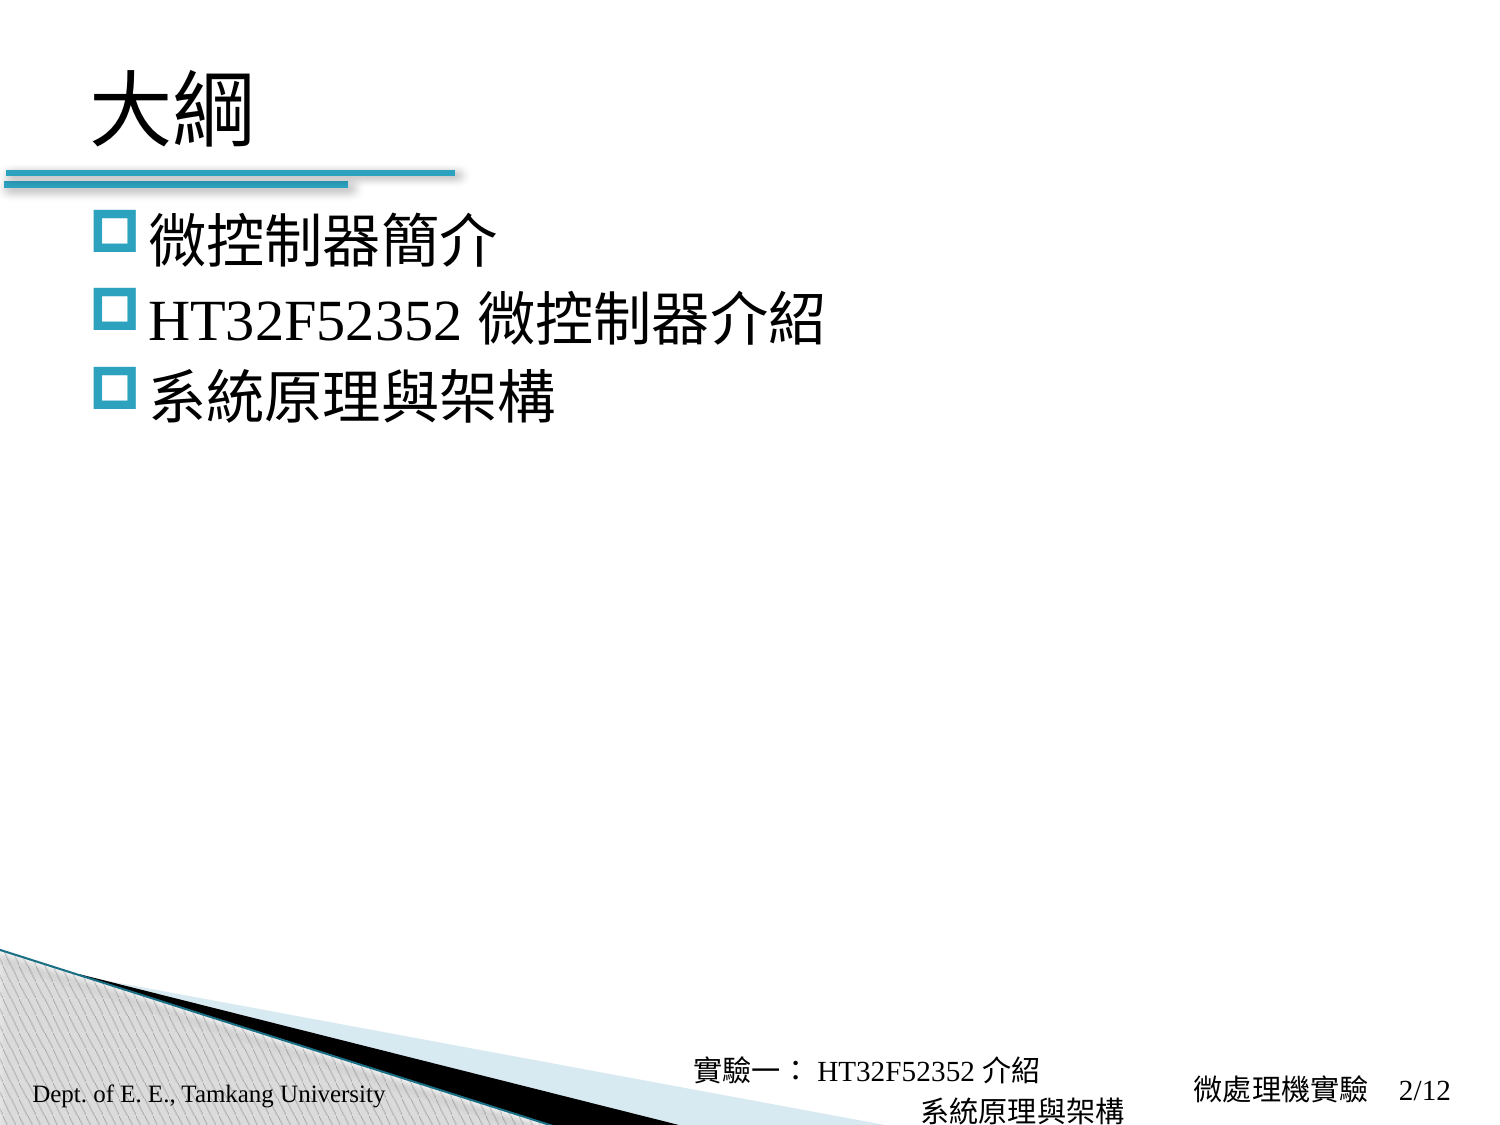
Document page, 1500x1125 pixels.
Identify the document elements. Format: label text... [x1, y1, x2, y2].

title 大綱 [75, 30, 1425, 183]
list 微控制器簡介 HT32F52352微控制器介紹 系統原理與架構 [73, 196, 1424, 986]
